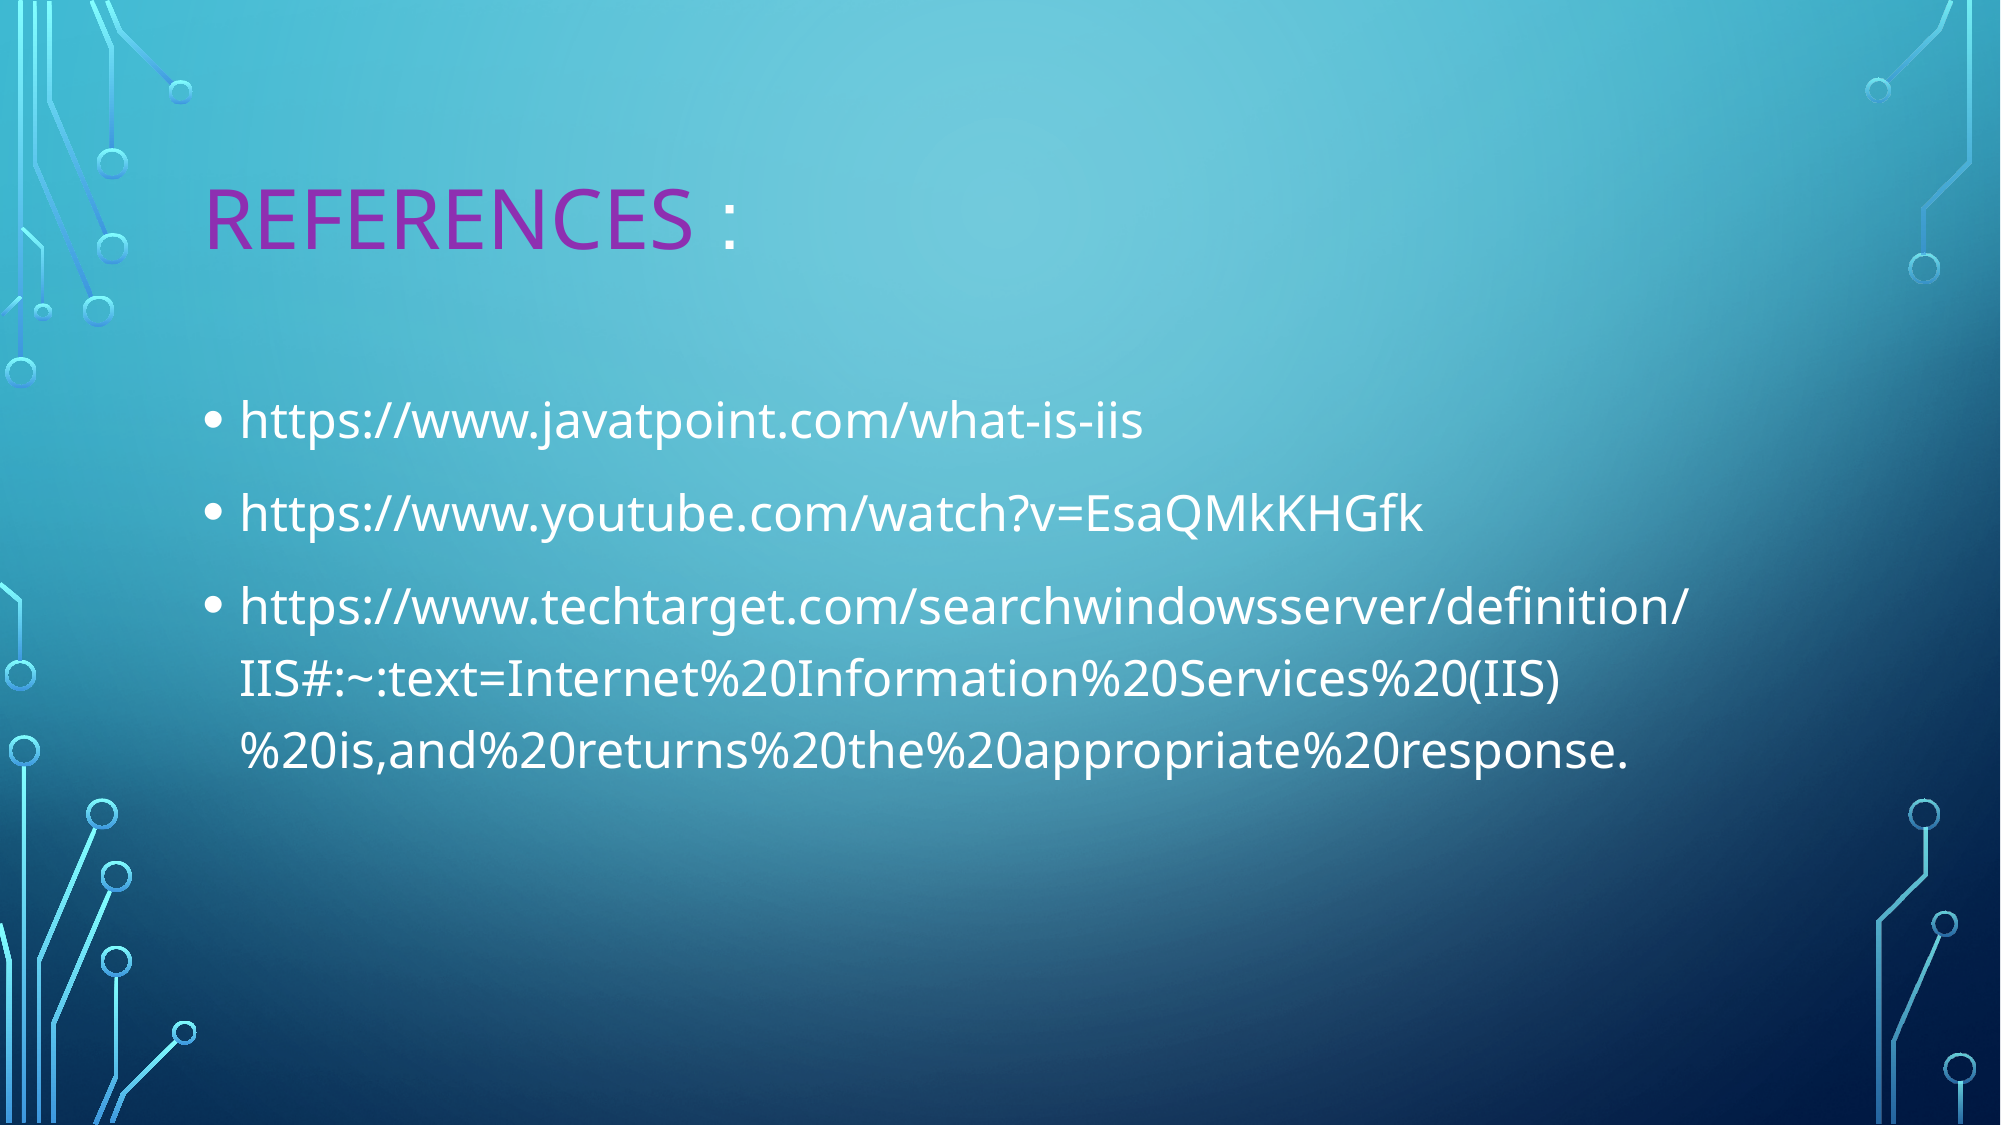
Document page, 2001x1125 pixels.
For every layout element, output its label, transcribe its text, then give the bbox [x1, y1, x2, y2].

title References : [187, 101, 1813, 344]
list https://www.javatpoint.com/what-is-iis https://www.youtube.com/watch?v=EsaQMkKHGfk https://www.techtarget.com/searchwindowsserver/definition/IIS#:~:text=Internet%20Information%20Services%20(IIS)%20is,and%20returns%20the%20appropriate%20response. [187, 369, 1813, 950]
